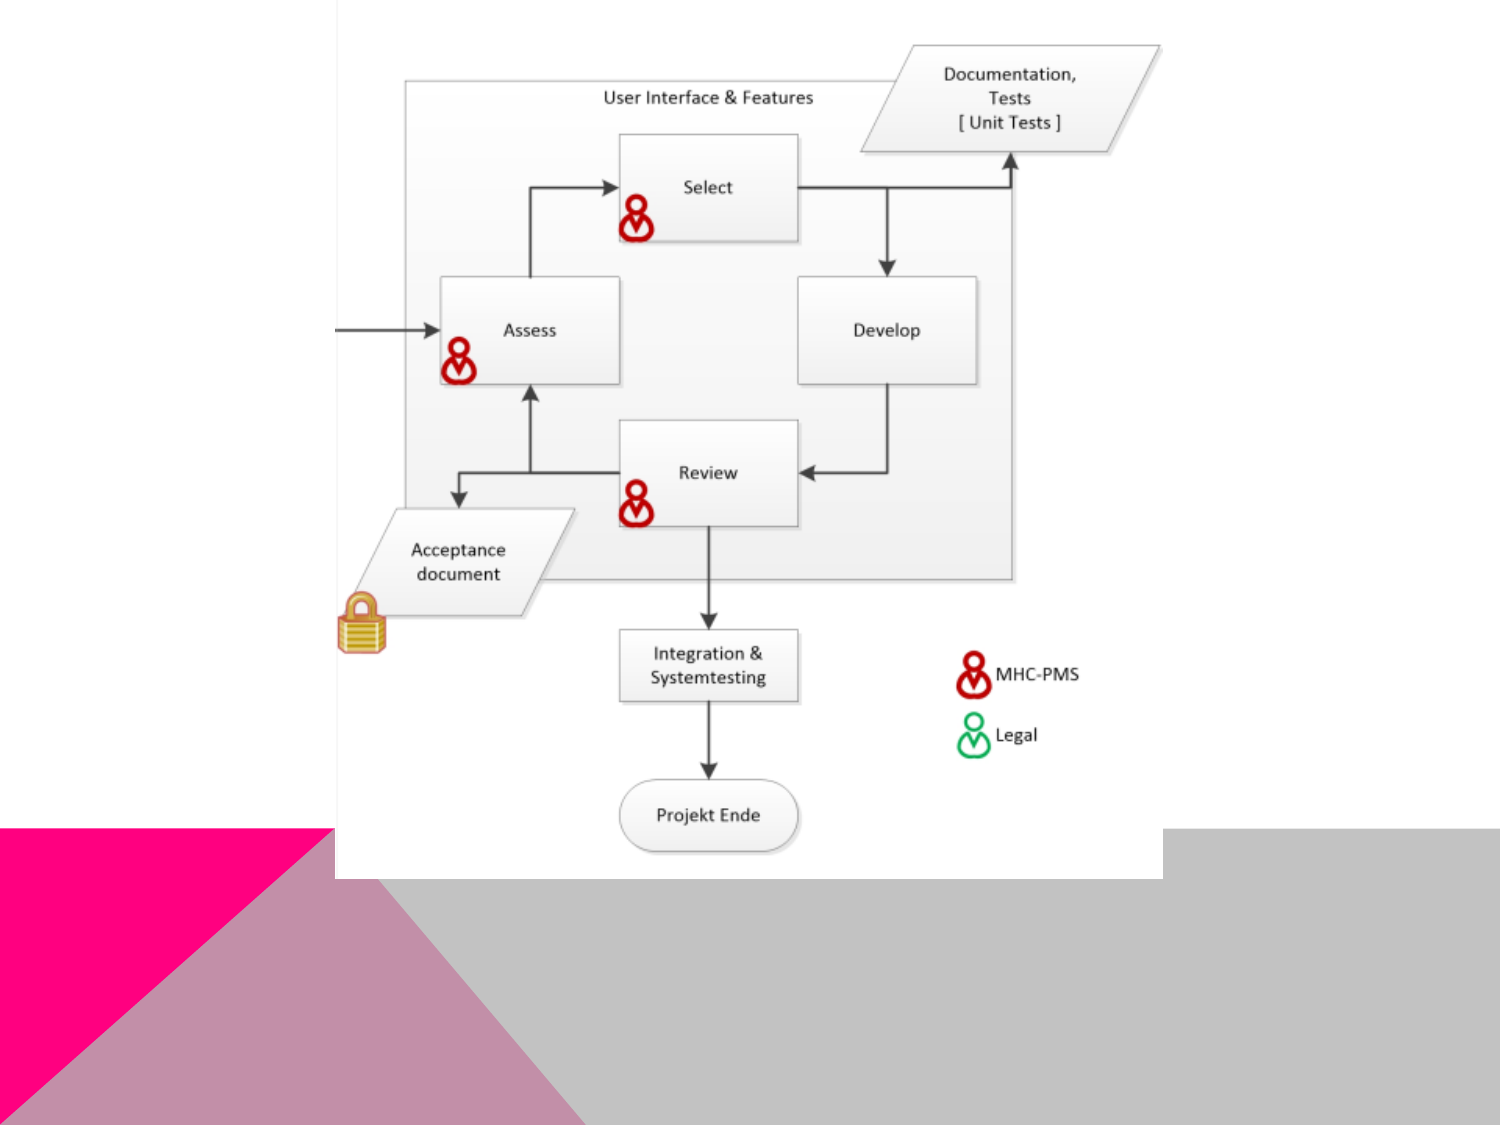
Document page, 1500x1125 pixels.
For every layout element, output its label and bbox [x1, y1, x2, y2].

picture [335, 0, 1163, 880]
